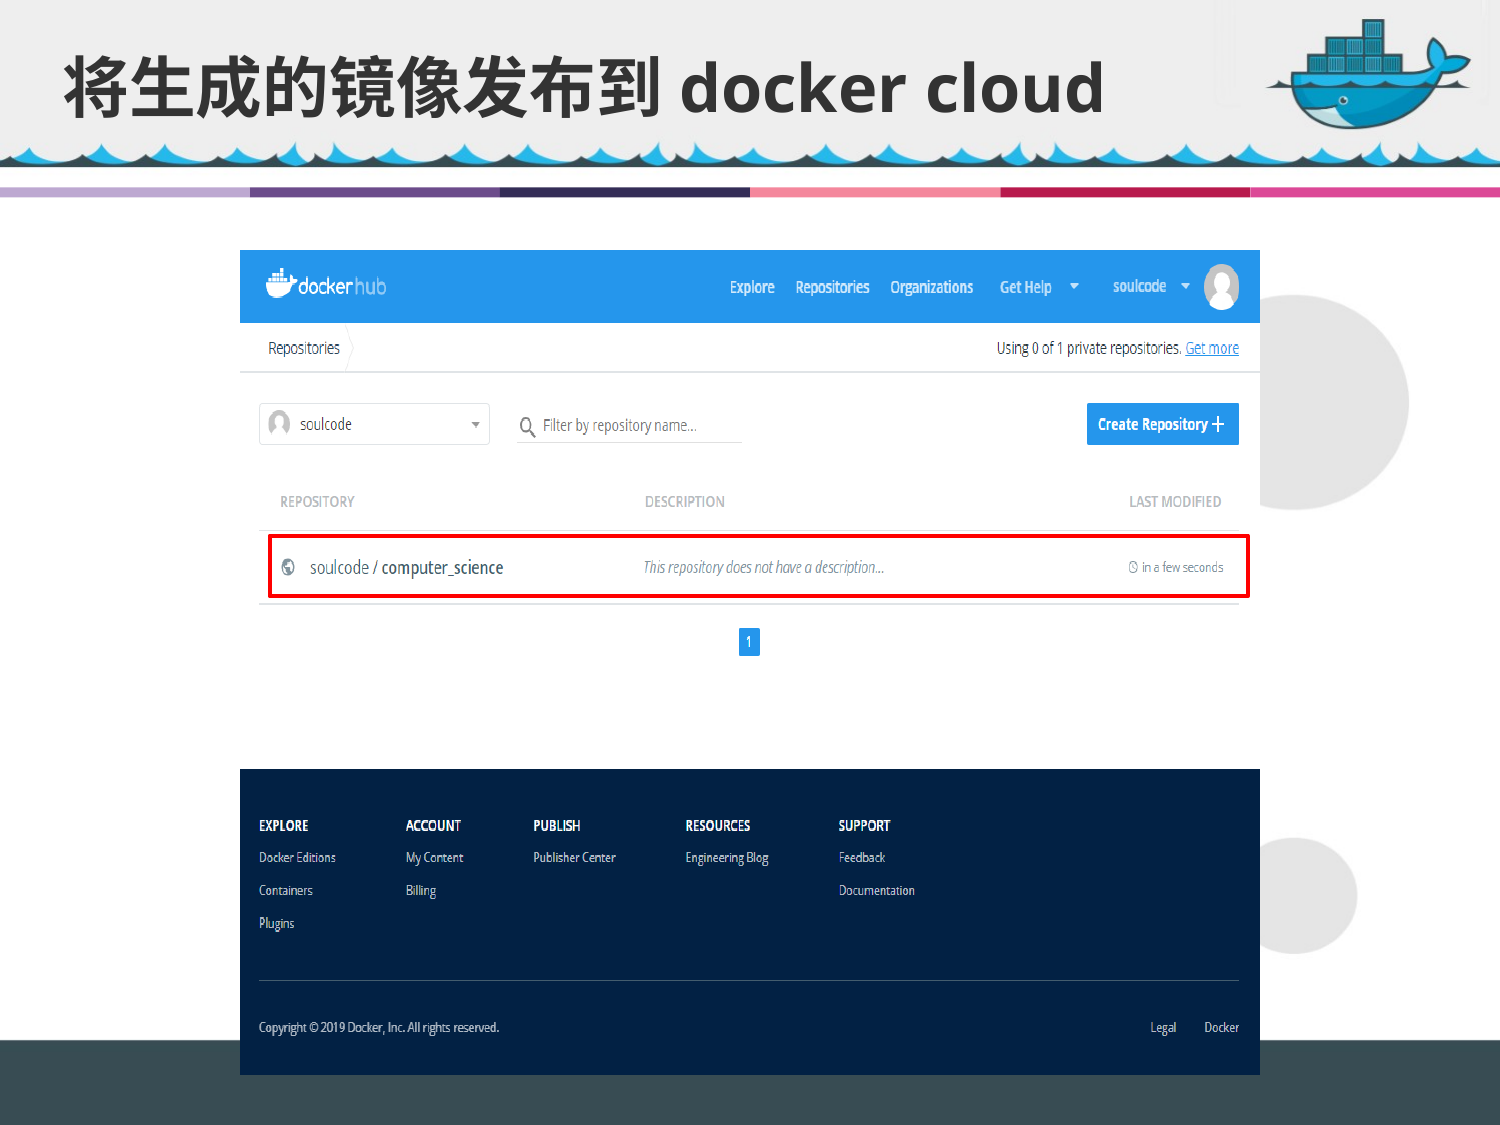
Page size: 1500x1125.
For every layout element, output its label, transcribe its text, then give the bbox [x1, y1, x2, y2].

text_box 将生成的镜像发布到docker cloud [47, 38, 1368, 134]
picture [0, 198, 1500, 1125]
picture [0, 0, 1500, 187]
